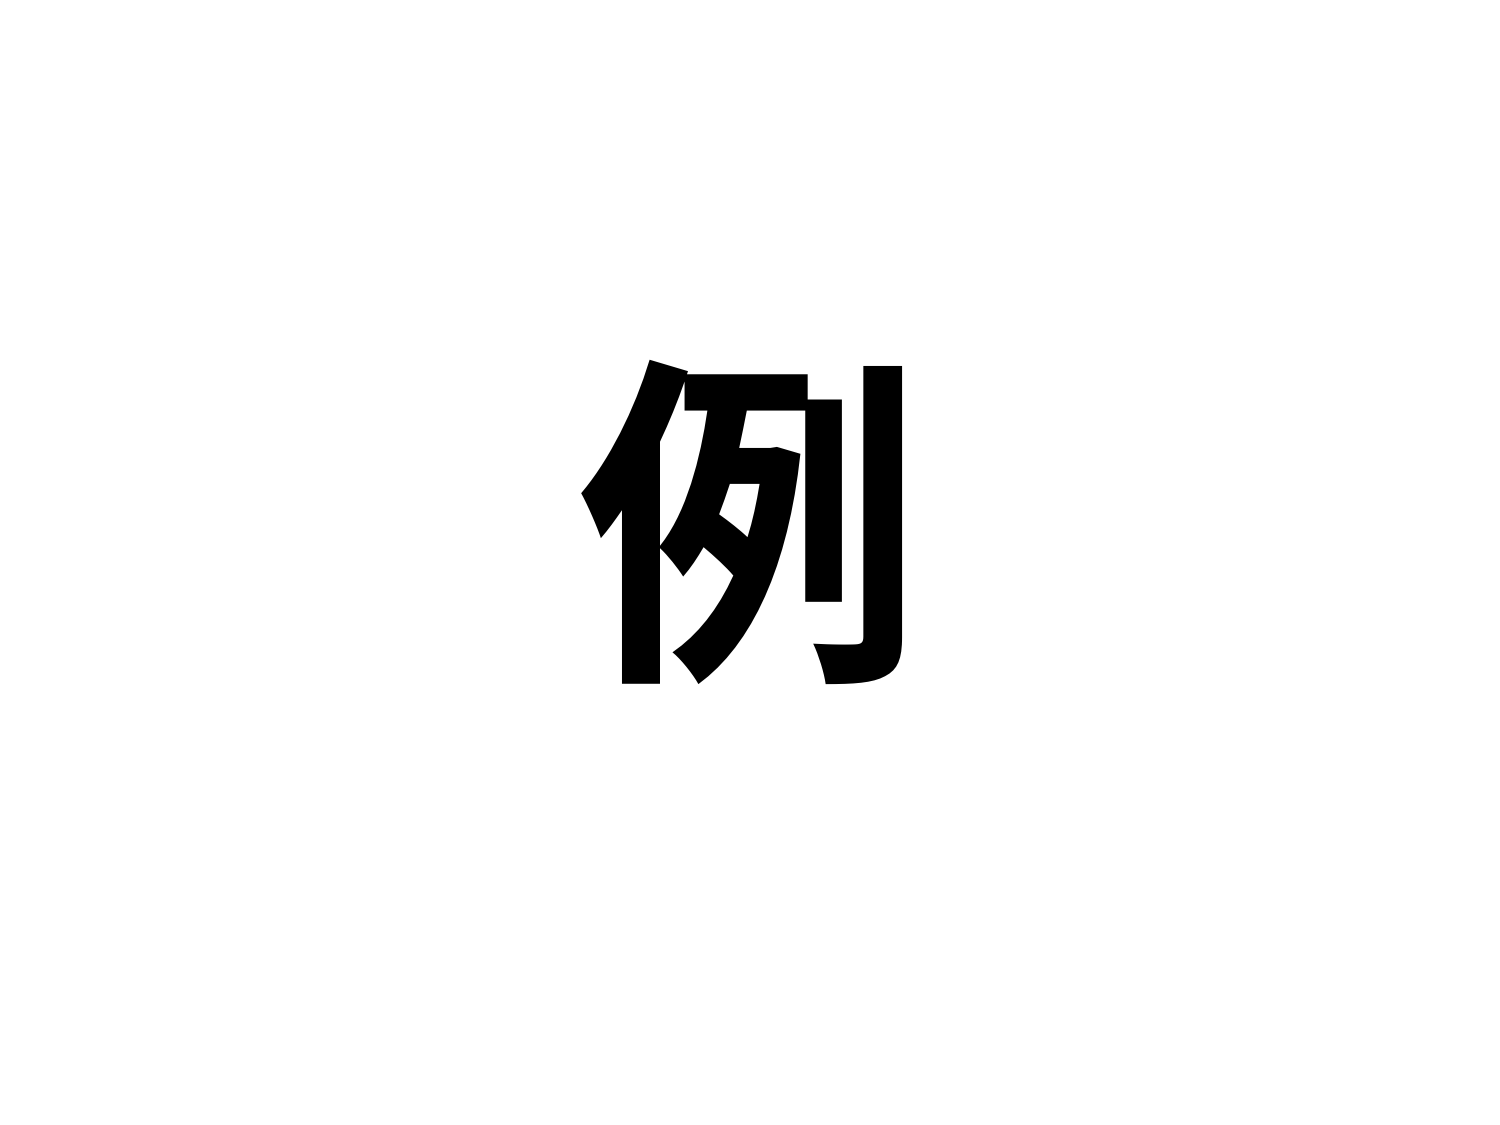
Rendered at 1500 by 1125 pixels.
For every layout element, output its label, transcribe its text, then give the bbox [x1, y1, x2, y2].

title 例 [23, 23, 1477, 1008]
